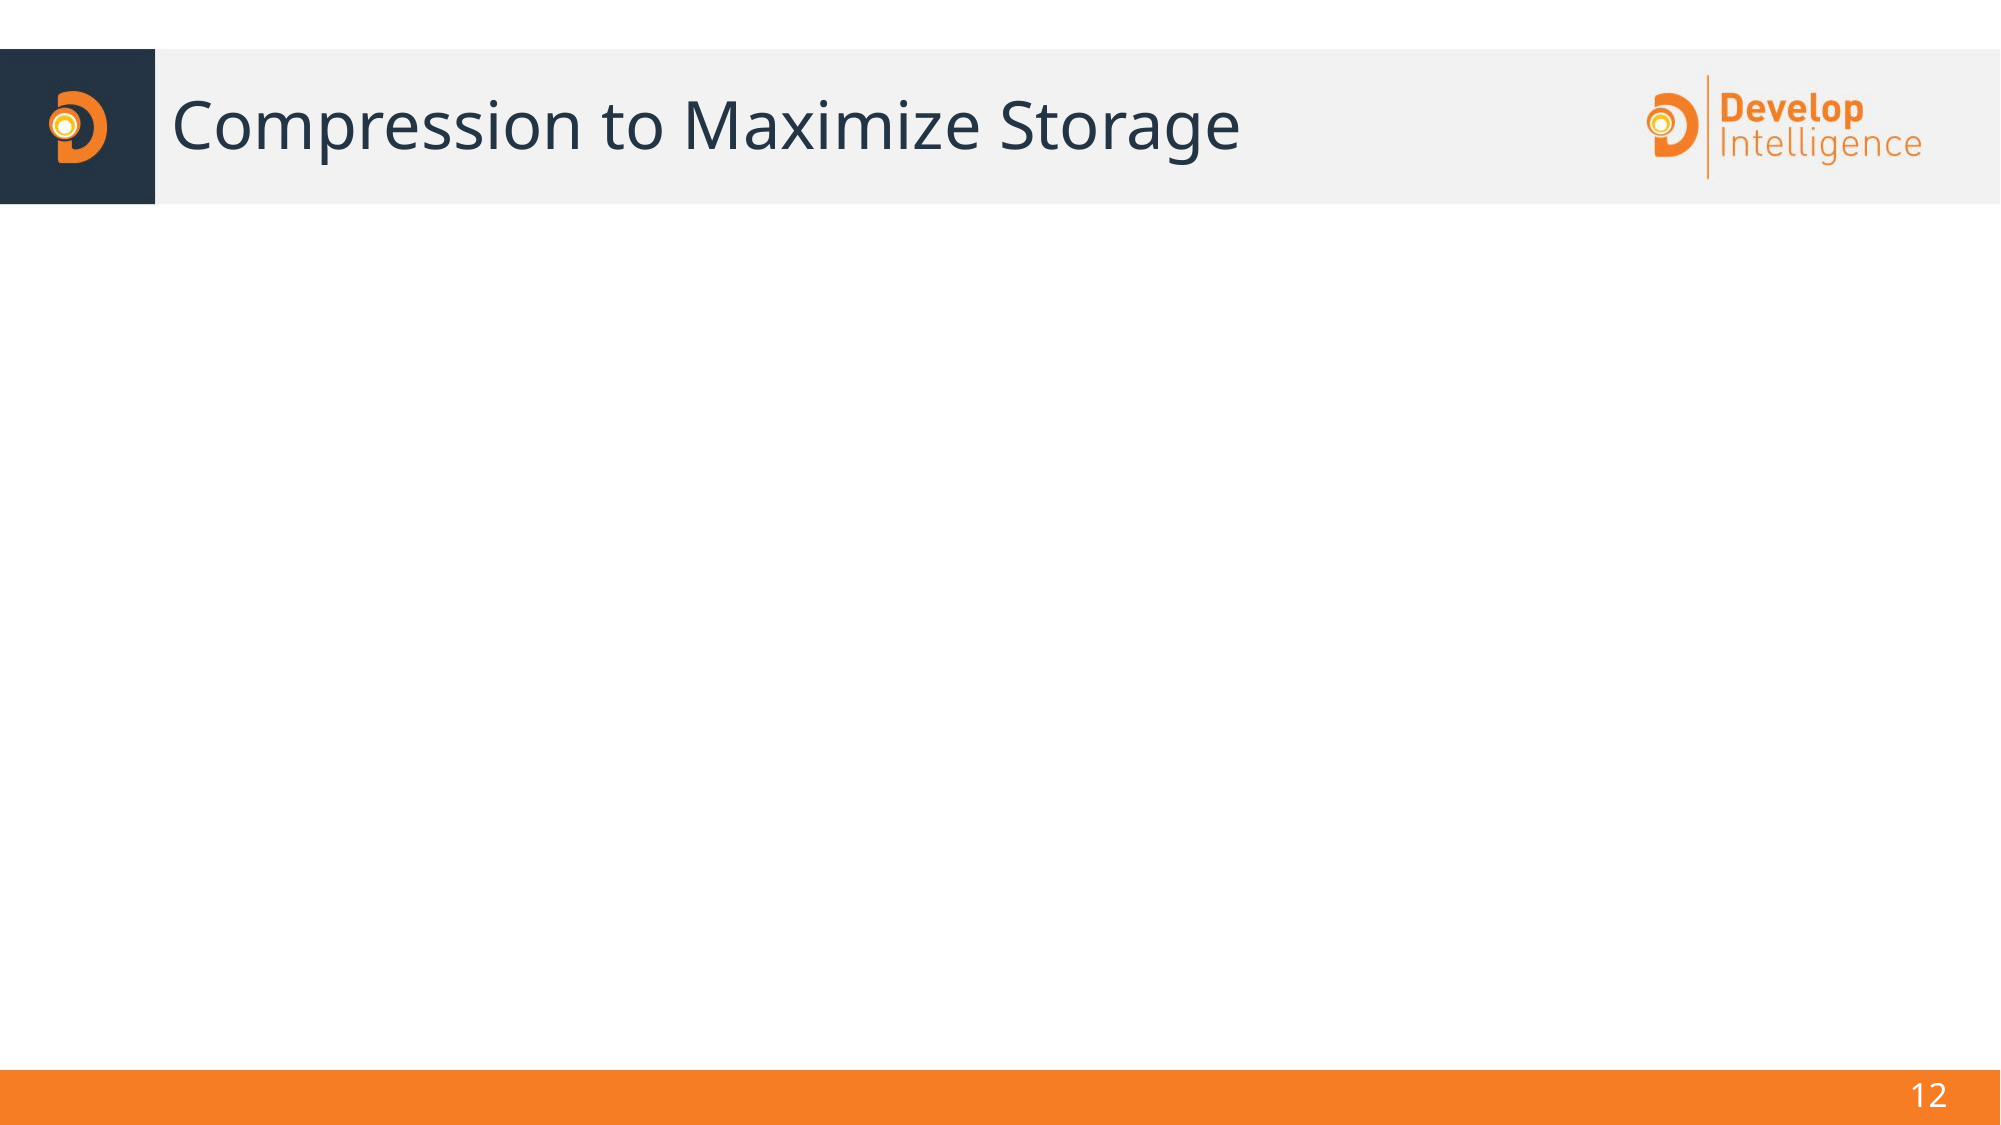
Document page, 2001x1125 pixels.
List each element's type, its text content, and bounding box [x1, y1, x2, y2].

slide_number 12 [1860, 1072, 1998, 1122]
title Compression to Maximize Storage [156, 53, 1999, 203]
picture [0, 0, 2001, 1125]
